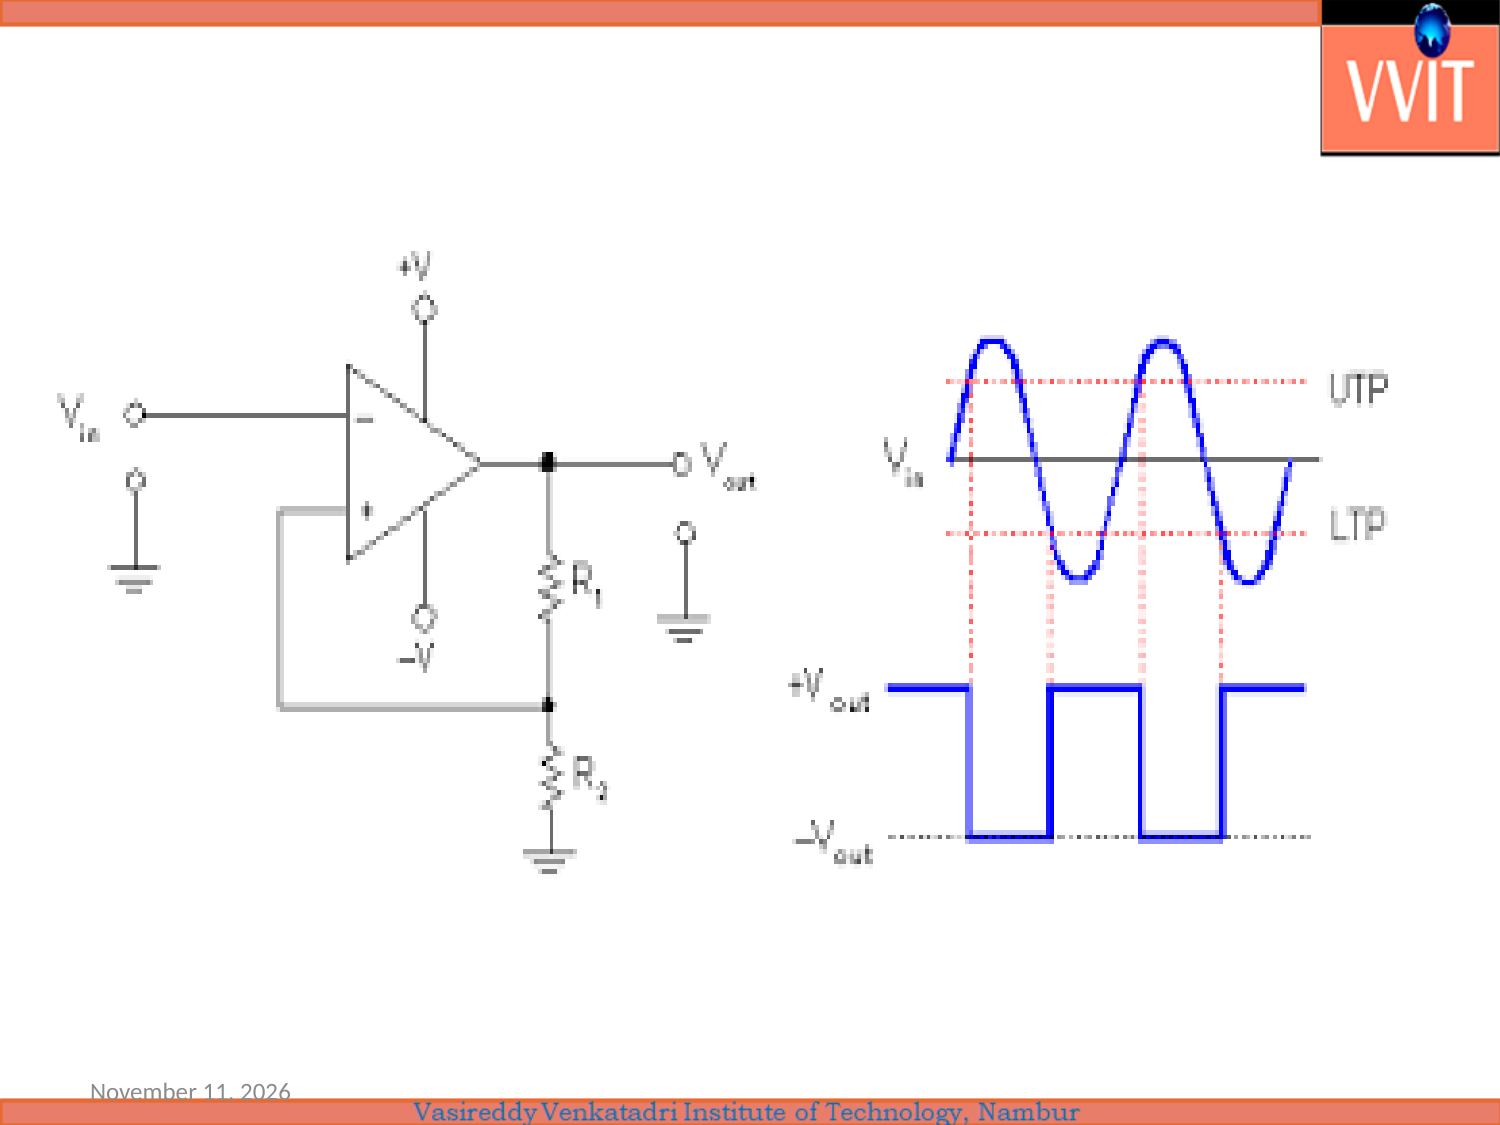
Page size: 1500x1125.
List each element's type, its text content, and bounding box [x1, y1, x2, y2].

slide_number 29 [1074, 1042, 1500, 1125]
picture [0, 0, 1500, 1125]
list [49, 237, 1408, 938]
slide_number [75, 1042, 576, 1125]
